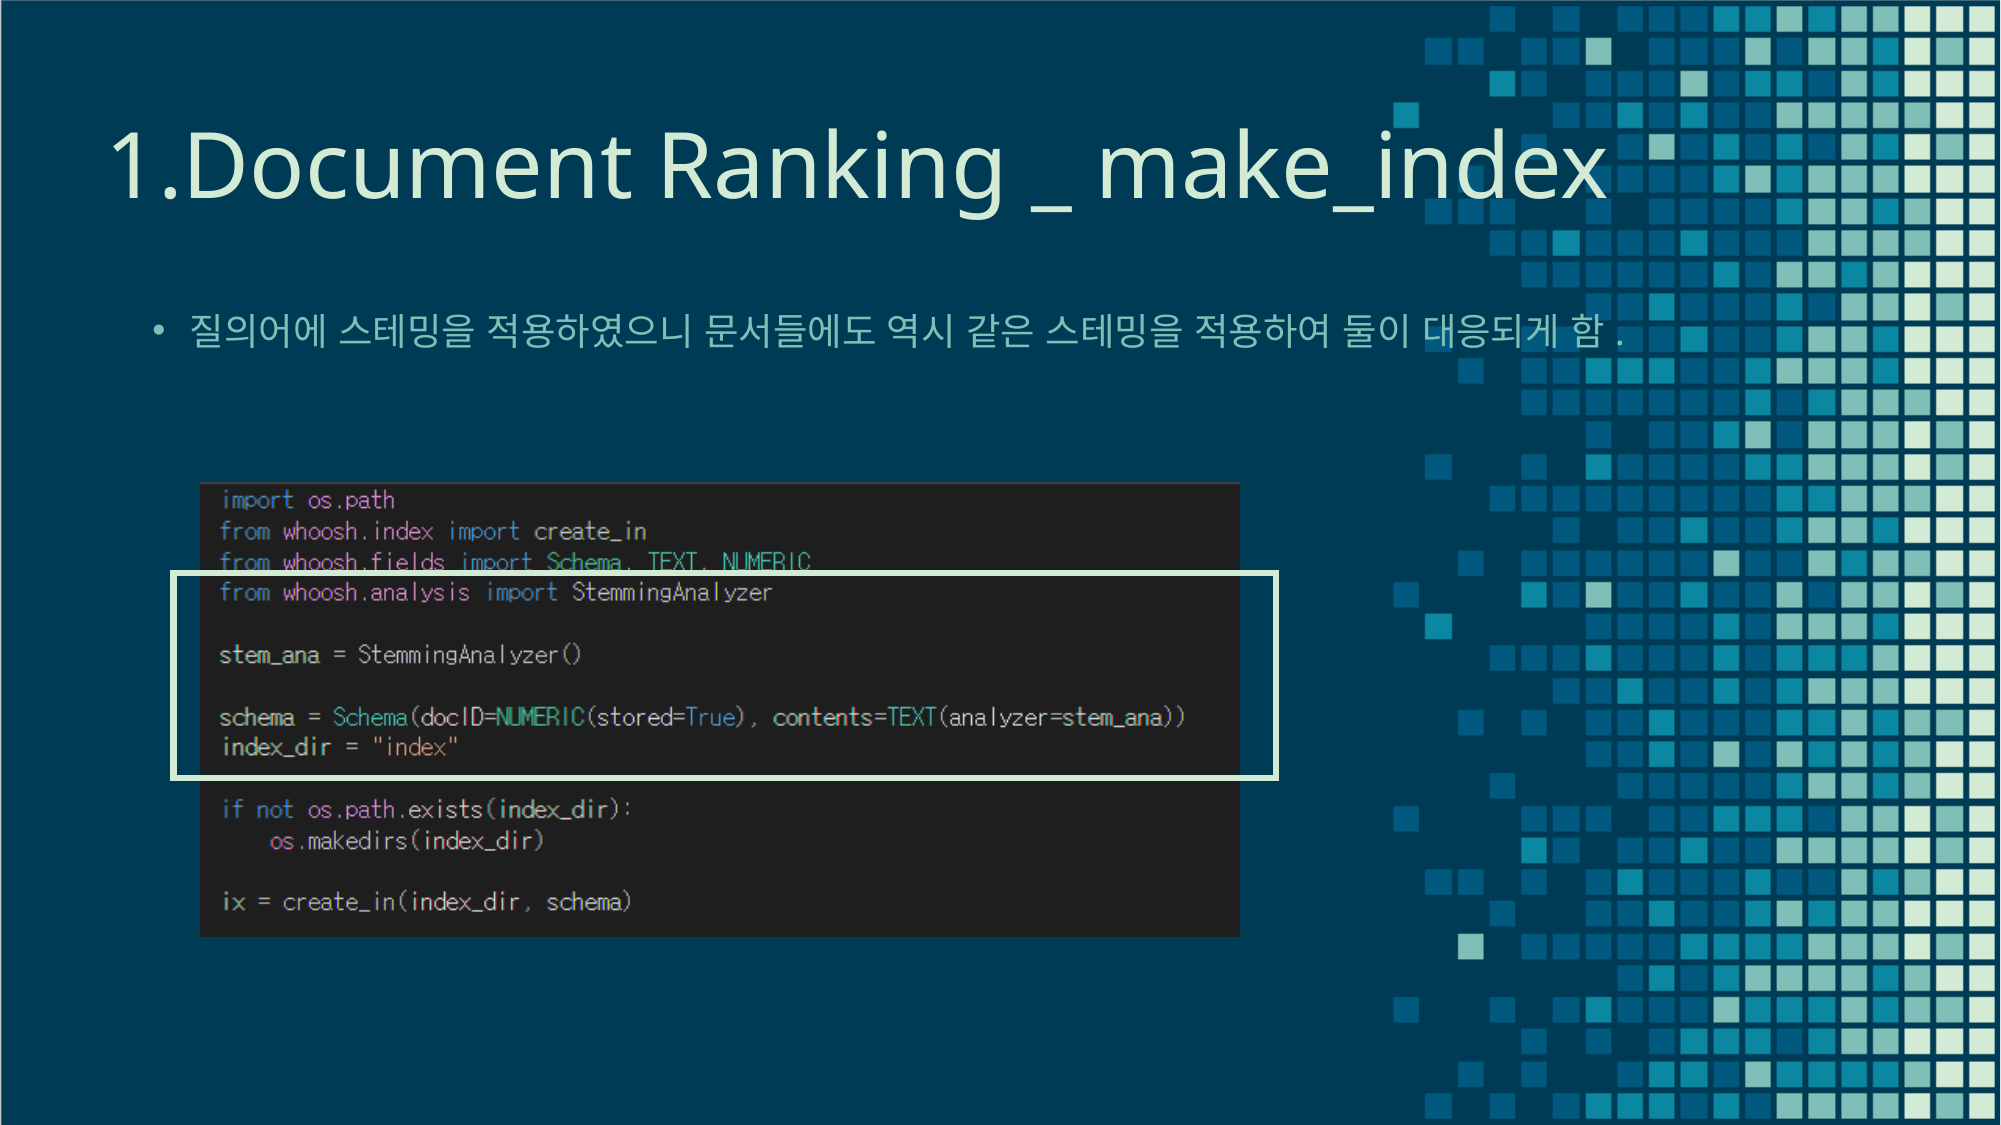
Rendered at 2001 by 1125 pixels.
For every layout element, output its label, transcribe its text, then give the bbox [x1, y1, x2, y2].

picture [1873, 103, 1898, 128]
picture [1874, 72, 1897, 95]
picture [1714, 1014, 1739, 1022]
picture [1905, 710, 1930, 735]
picture [1873, 422, 1898, 448]
picture [1905, 773, 1930, 798]
picture [1969, 7, 1994, 32]
picture [1587, 1095, 1610, 1117]
picture [1936, 742, 1963, 767]
picture [1905, 486, 1930, 511]
picture [1777, 1094, 1802, 1118]
picture [1969, 582, 1994, 607]
picture [1936, 231, 1963, 256]
picture [1969, 614, 1994, 639]
picture [1969, 997, 1994, 1022]
picture [1936, 7, 1963, 32]
picture [1650, 1095, 1673, 1117]
picture [1863, 806, 1867, 831]
picture [1969, 455, 1994, 480]
picture [1936, 262, 1963, 287]
picture [1969, 262, 1994, 287]
picture [1905, 645, 1930, 670]
picture [1863, 614, 1867, 639]
picture [1936, 38, 1963, 65]
picture [1969, 966, 1994, 991]
picture [1905, 71, 1930, 96]
picture [1863, 838, 1867, 863]
picture [1746, 38, 1770, 59]
picture [1863, 358, 1867, 383]
picture [1969, 773, 1994, 798]
picture [1873, 231, 1898, 255]
picture [1863, 71, 1867, 96]
picture [1905, 1062, 1930, 1087]
picture [1842, 997, 1867, 1022]
picture [1905, 7, 1930, 32]
picture [1936, 134, 1963, 159]
picture [1810, 1014, 1834, 1021]
picture [1863, 199, 1867, 224]
picture [1905, 518, 1930, 543]
picture [1873, 901, 1898, 926]
picture [1874, 743, 1897, 765]
picture [1863, 422, 1867, 448]
picture [1747, 1030, 1769, 1053]
picture [1905, 262, 1930, 287]
picture [1969, 38, 1994, 65]
picture [1936, 1062, 1963, 1087]
picture [1863, 679, 1867, 703]
picture [1810, 1030, 1834, 1053]
picture [1905, 166, 1930, 192]
picture [1936, 710, 1963, 735]
picture [1842, 1094, 1867, 1118]
picture [1969, 231, 1994, 256]
picture [1650, 1063, 1673, 1086]
picture [1936, 103, 1963, 128]
picture [1936, 486, 1963, 511]
picture [1863, 518, 1867, 543]
picture [1778, 1014, 1801, 1021]
picture [1810, 1063, 1834, 1086]
picture [1905, 806, 1930, 831]
picture [1936, 358, 1963, 383]
picture [1936, 327, 1963, 352]
picture [1969, 71, 1994, 96]
picture [1863, 742, 1867, 767]
picture [1809, 1094, 1835, 1118]
picture [1905, 614, 1930, 639]
picture [1936, 773, 1963, 798]
picture [1969, 838, 1994, 863]
picture [1905, 679, 1930, 704]
picture [1874, 200, 1897, 223]
picture [1905, 327, 1930, 352]
picture [1936, 966, 1963, 991]
picture [1874, 1063, 1897, 1086]
picture [1905, 455, 1930, 480]
picture [1843, 1063, 1865, 1086]
picture [1874, 519, 1897, 541]
picture [1874, 39, 1897, 63]
picture [1969, 742, 1994, 767]
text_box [173, 482, 1276, 937]
picture [1905, 870, 1930, 894]
picture [1863, 166, 1867, 192]
picture [1905, 551, 1930, 576]
picture [1619, 1095, 1641, 1117]
picture [1586, 38, 1611, 59]
picture [1969, 1029, 1994, 1054]
picture [1936, 901, 1963, 926]
picture [1873, 838, 1898, 863]
picture [1874, 871, 1897, 893]
picture [1969, 806, 1994, 831]
picture [1905, 134, 1930, 159]
picture [1969, 166, 1994, 192]
picture [1969, 390, 1994, 415]
picture [1873, 551, 1898, 576]
picture [1842, 294, 1867, 320]
picture [1969, 103, 1994, 128]
picture [1969, 327, 1994, 352]
picture [1874, 360, 1897, 382]
picture [1777, 7, 1802, 31]
picture [1873, 679, 1898, 703]
title 1.Document Ranking _ make_index [90, 59, 1863, 278]
picture [1969, 551, 1994, 576]
picture [1863, 455, 1867, 479]
picture [1863, 582, 1867, 607]
picture [1905, 199, 1930, 224]
picture [1682, 1030, 1706, 1053]
picture [1969, 199, 1994, 224]
picture [1587, 1014, 1610, 1021]
picture [1969, 1093, 1994, 1118]
picture [1873, 294, 1898, 320]
picture [1873, 646, 1898, 670]
picture [1905, 838, 1930, 863]
picture [1905, 582, 1930, 607]
picture [1715, 1030, 1738, 1053]
picture [1936, 422, 1963, 448]
picture [1873, 934, 1898, 959]
picture [1842, 1029, 1867, 1054]
picture [1969, 358, 1994, 383]
picture [1936, 71, 1963, 96]
picture [1905, 934, 1930, 959]
picture [1936, 551, 1963, 576]
picture [1873, 7, 1898, 31]
picture [1778, 1063, 1801, 1086]
picture [1873, 1029, 1898, 1054]
picture [1873, 582, 1898, 607]
picture [1778, 295, 1801, 299]
picture [1874, 711, 1897, 734]
picture [1747, 1014, 1769, 1021]
picture [1873, 166, 1898, 192]
picture [1936, 199, 1963, 224]
picture [1863, 134, 1867, 159]
picture [1936, 582, 1963, 607]
picture [1863, 327, 1867, 352]
picture [1936, 294, 1963, 320]
picture [1874, 998, 1897, 1021]
picture [1936, 614, 1963, 639]
picture [1863, 773, 1867, 798]
picture [1905, 390, 1930, 415]
picture [1936, 679, 1963, 704]
picture [1969, 679, 1994, 704]
picture [1905, 103, 1930, 128]
picture [1843, 263, 1865, 286]
picture [1969, 486, 1994, 511]
picture [1873, 806, 1898, 831]
picture [1715, 278, 1738, 286]
picture [1969, 901, 1994, 926]
picture [1936, 455, 1963, 479]
picture [1863, 870, 1867, 894]
picture [1863, 231, 1867, 255]
picture [1809, 38, 1835, 59]
picture [1873, 486, 1898, 511]
picture [1874, 136, 1897, 158]
picture [1905, 1093, 1930, 1118]
picture [1863, 710, 1867, 735]
picture [1873, 455, 1898, 479]
picture [1809, 278, 1835, 287]
picture [1905, 966, 1930, 991]
picture [1936, 645, 1963, 670]
picture [1863, 103, 1867, 128]
picture [1905, 231, 1930, 255]
picture [1873, 390, 1898, 415]
picture [1873, 262, 1898, 287]
picture [1969, 710, 1994, 735]
picture [1969, 518, 1994, 543]
picture [1905, 742, 1930, 767]
picture [1873, 1094, 1898, 1118]
picture [1905, 1029, 1930, 1054]
picture [1777, 278, 1802, 287]
picture [1936, 518, 1963, 543]
picture [1874, 328, 1897, 350]
picture [1842, 7, 1867, 31]
picture [1715, 8, 1738, 30]
picture [1905, 38, 1930, 65]
picture [1863, 966, 1867, 991]
picture [1874, 615, 1897, 638]
picture [1863, 901, 1867, 926]
picture [1905, 901, 1930, 926]
picture [1715, 1095, 1738, 1117]
picture [1650, 295, 1673, 299]
picture [1810, 8, 1834, 30]
picture [1905, 421, 1930, 448]
picture [1936, 838, 1963, 863]
picture [1969, 645, 1994, 670]
picture [1936, 934, 1963, 959]
picture [1905, 294, 1930, 320]
picture [1936, 1029, 1963, 1054]
picture [1969, 294, 1994, 320]
picture [1682, 1063, 1706, 1086]
picture [1969, 1062, 1994, 1087]
picture [1969, 869, 1994, 894]
picture [1747, 8, 1769, 30]
picture [1905, 997, 1930, 1022]
picture [1936, 997, 1963, 1022]
picture [1863, 486, 1867, 511]
picture [1874, 775, 1897, 797]
picture [1936, 390, 1963, 415]
picture [1936, 806, 1963, 831]
picture [1842, 38, 1867, 65]
picture [1969, 934, 1994, 959]
picture [1863, 390, 1867, 415]
picture [1936, 166, 1963, 192]
picture [1936, 869, 1963, 894]
picture [1969, 421, 1994, 448]
picture [1874, 967, 1897, 989]
picture [1746, 1062, 1770, 1087]
list 질의어에 스테밍을 적용하였으니 문서들에도 역시 같은 스테밍을 적용하여 둘이 대응되게 함. [137, 299, 1863, 1014]
picture [1969, 134, 1994, 159]
picture [1905, 358, 1930, 383]
picture [1936, 1094, 1963, 1118]
picture [1863, 934, 1867, 959]
